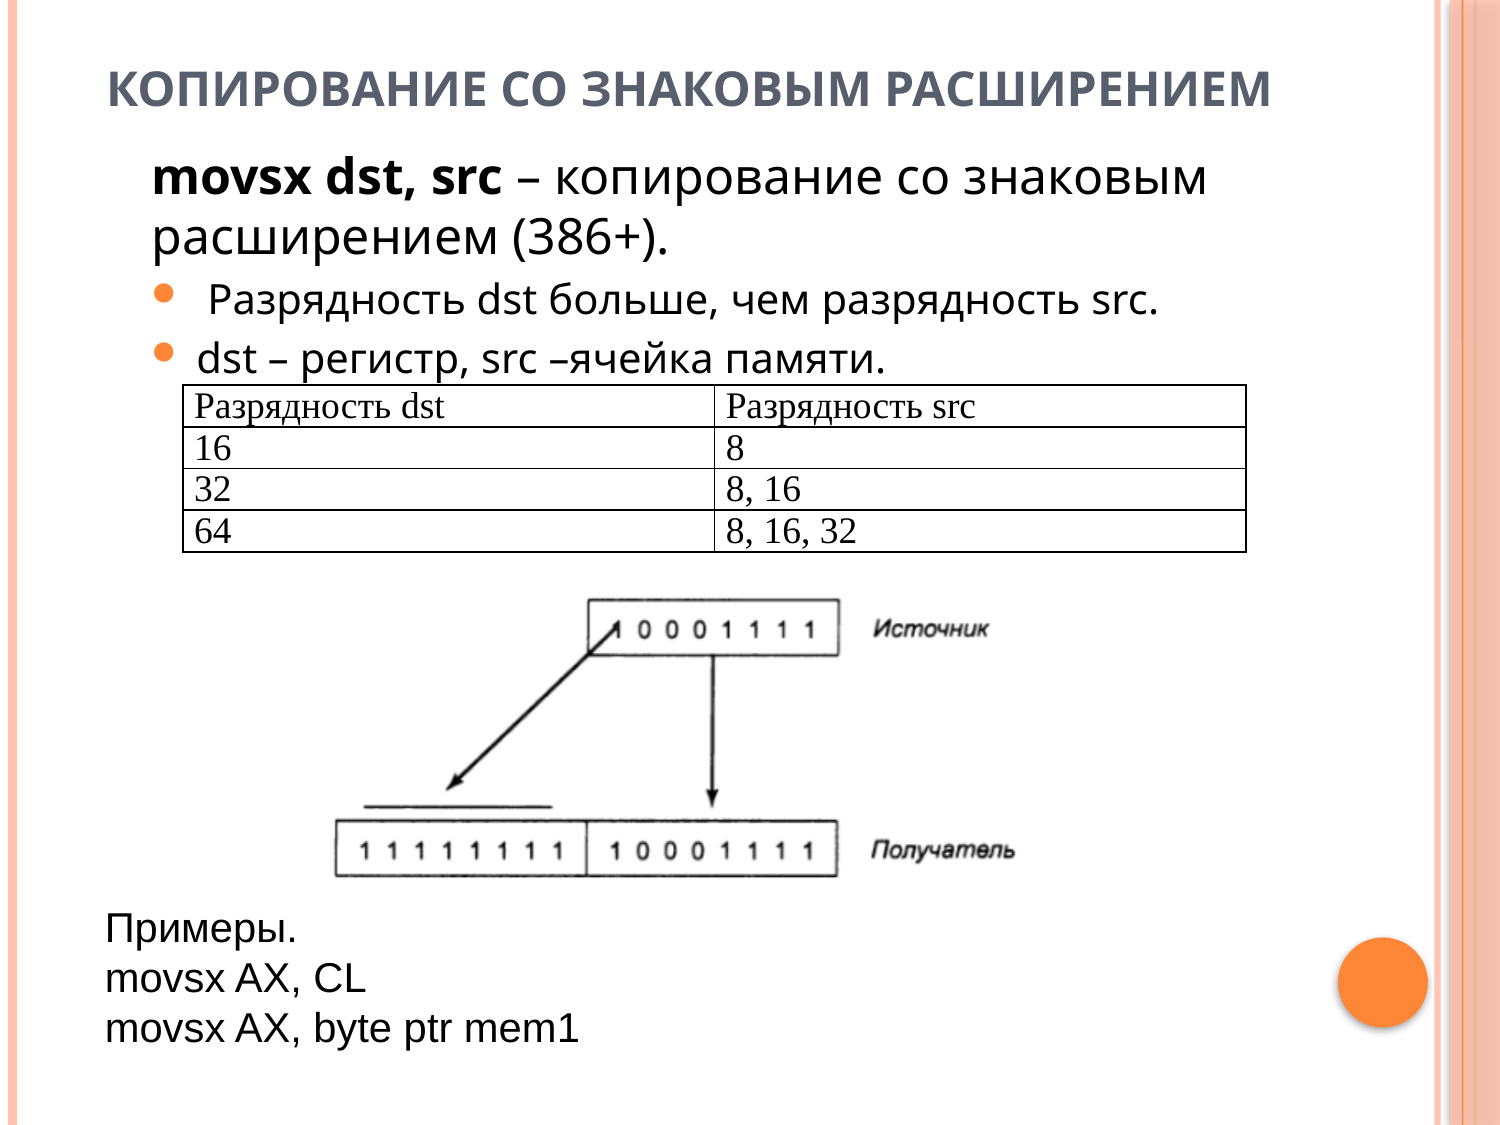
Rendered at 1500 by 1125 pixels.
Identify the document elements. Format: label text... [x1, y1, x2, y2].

table_cell 8, 16 [715, 469, 1245, 509]
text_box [265, 585, 1058, 889]
table_cell 8 [715, 428, 1245, 468]
list movsx dst, src – копирование со знаковым расширением (386+). Разрядность dst больше, чем разрядность src. dst – регистр, src –ячейка памяти. [76, 137, 1427, 693]
table_cell 8, 16, 32 [715, 511, 1245, 551]
table_cell 64 [184, 511, 714, 551]
title Копирование со знаковым расширением [76, 19, 1302, 124]
table_header Разрядность src [715, 386, 1245, 426]
text_box Примеры. movsx AX, CL movsx AX, byte ptr mem1 [89, 893, 1342, 1059]
table_header Разрядность dst [184, 386, 714, 426]
table_cell 16 [184, 428, 714, 468]
table_cell 32 [184, 469, 714, 509]
